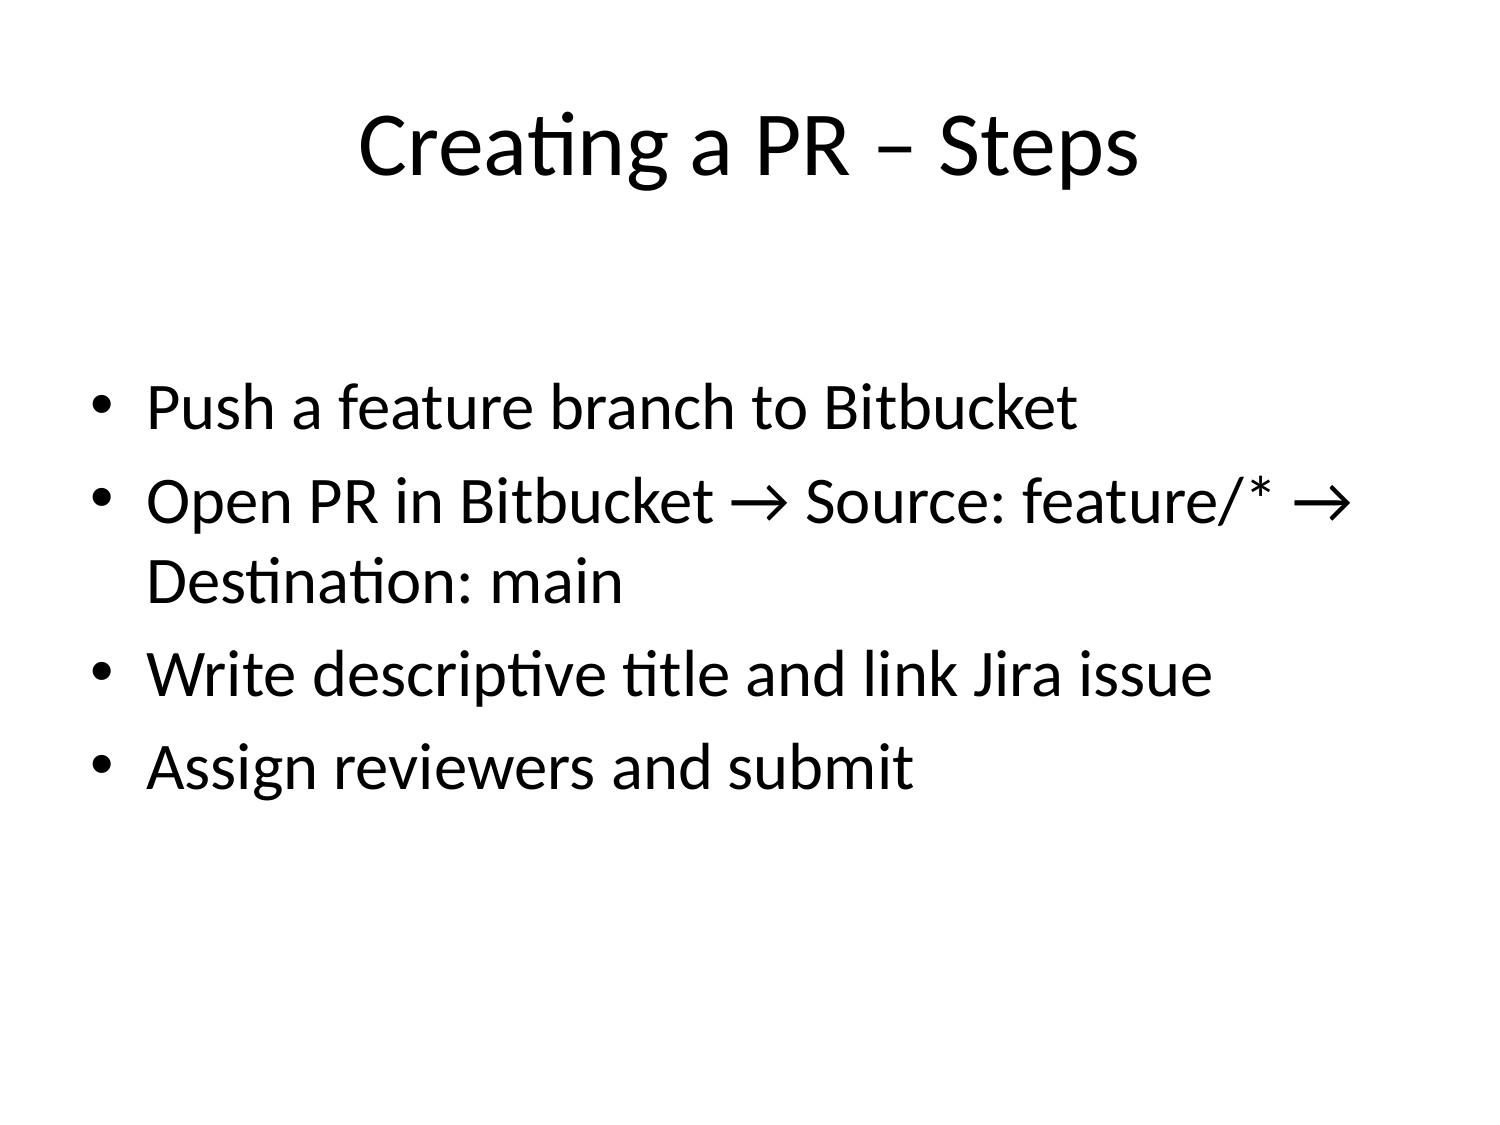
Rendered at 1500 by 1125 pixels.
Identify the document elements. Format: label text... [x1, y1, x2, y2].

title Creating a PR – Steps [75, 45, 1425, 233]
list Push a feature branch to Bitbucket Open PR in Bitbucket → Source: feature/* → Destination: main Write descriptive title and link Jira issue Assign reviewers and submit [75, 262, 1425, 1005]
